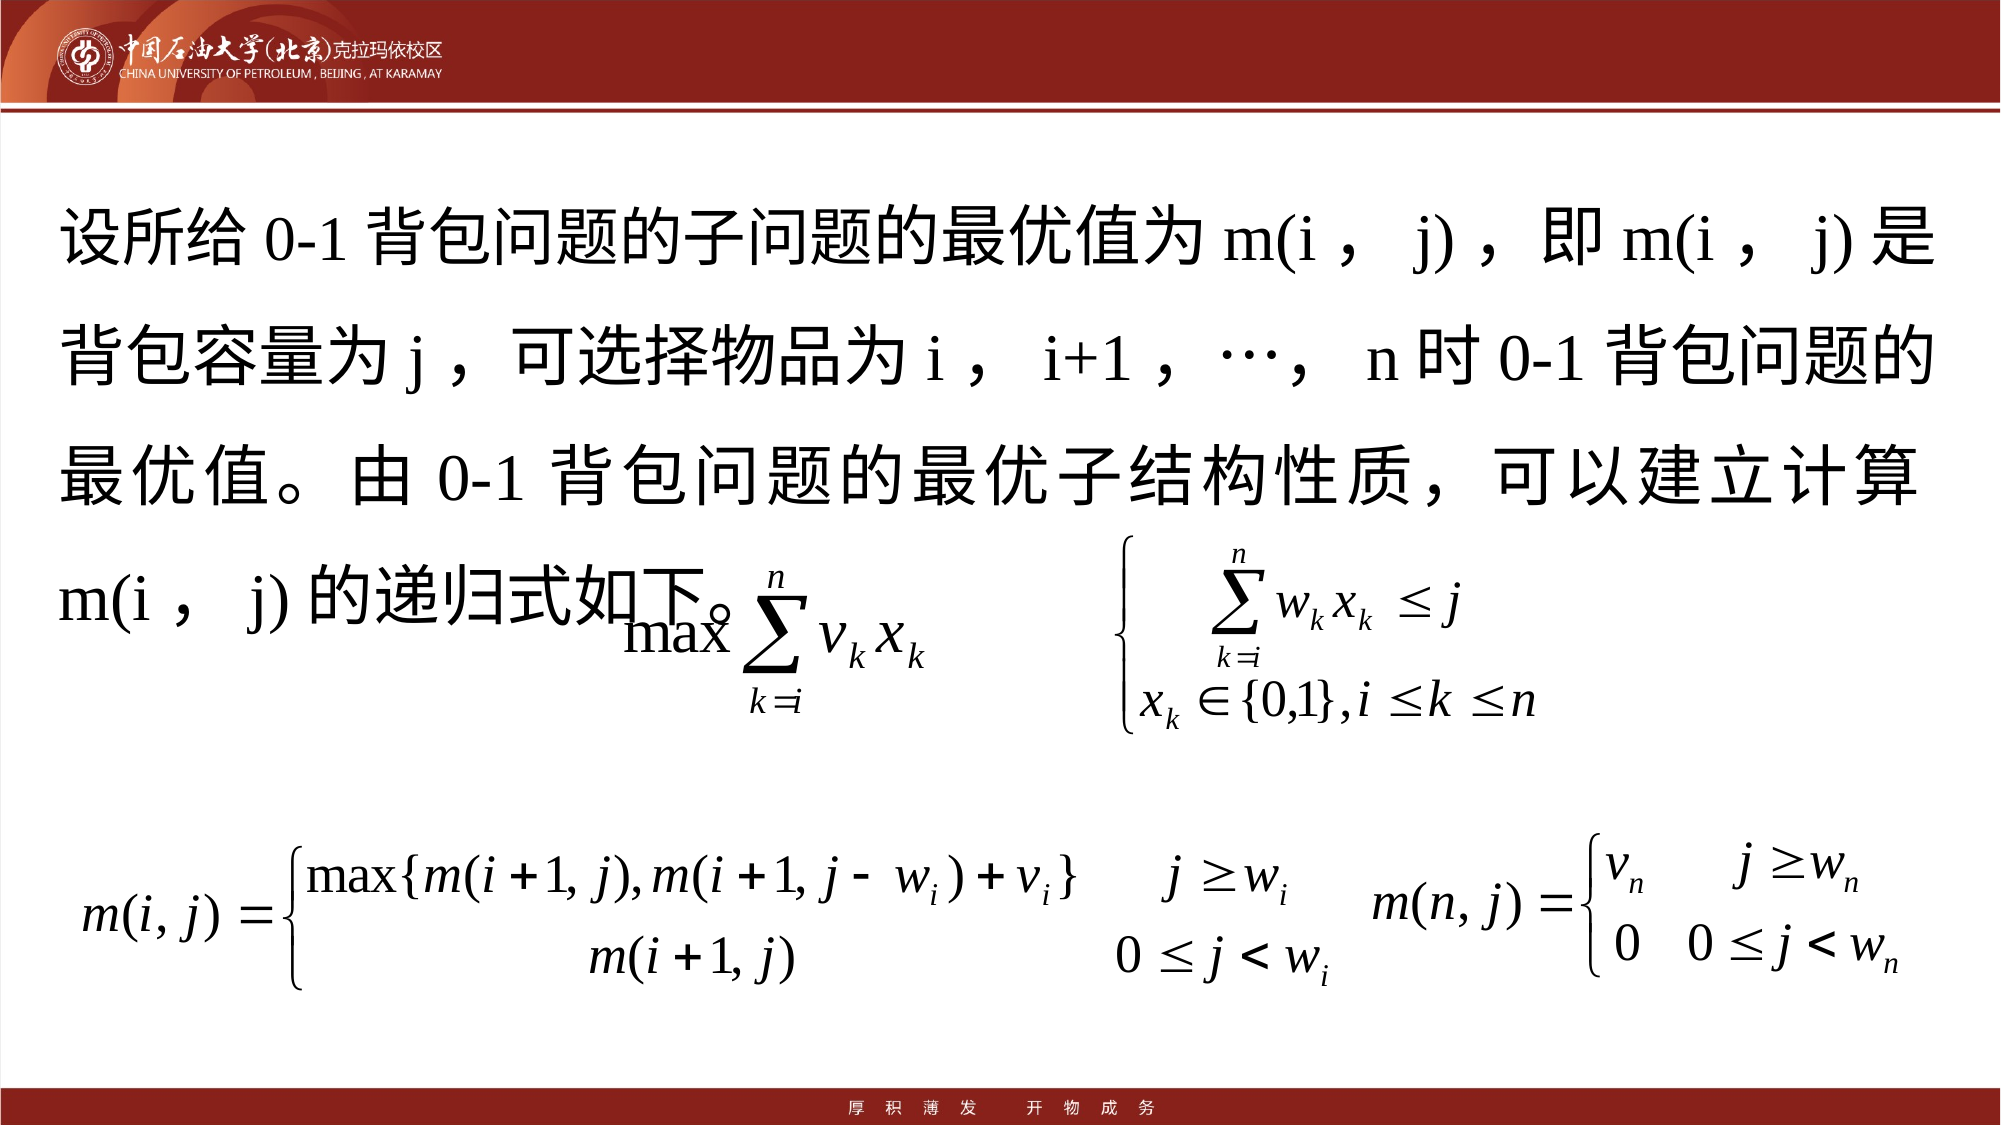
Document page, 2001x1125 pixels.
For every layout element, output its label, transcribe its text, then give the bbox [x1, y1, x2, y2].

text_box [1362, 824, 1913, 988]
picture [0, 0, 2001, 1125]
list 设所给0-1背包问题的子问题的最优值为m(i，j)，即m(i，j)是背包容量为j，可选择物品为i，i+1，…，n时0-1背包问题的最优值。由0-1背包问题的最优子结构性质，可以建立计算m(i，j)的递归式如下。 [43, 146, 1952, 1024]
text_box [1103, 525, 1546, 745]
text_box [72, 836, 1347, 1000]
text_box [613, 547, 949, 727]
